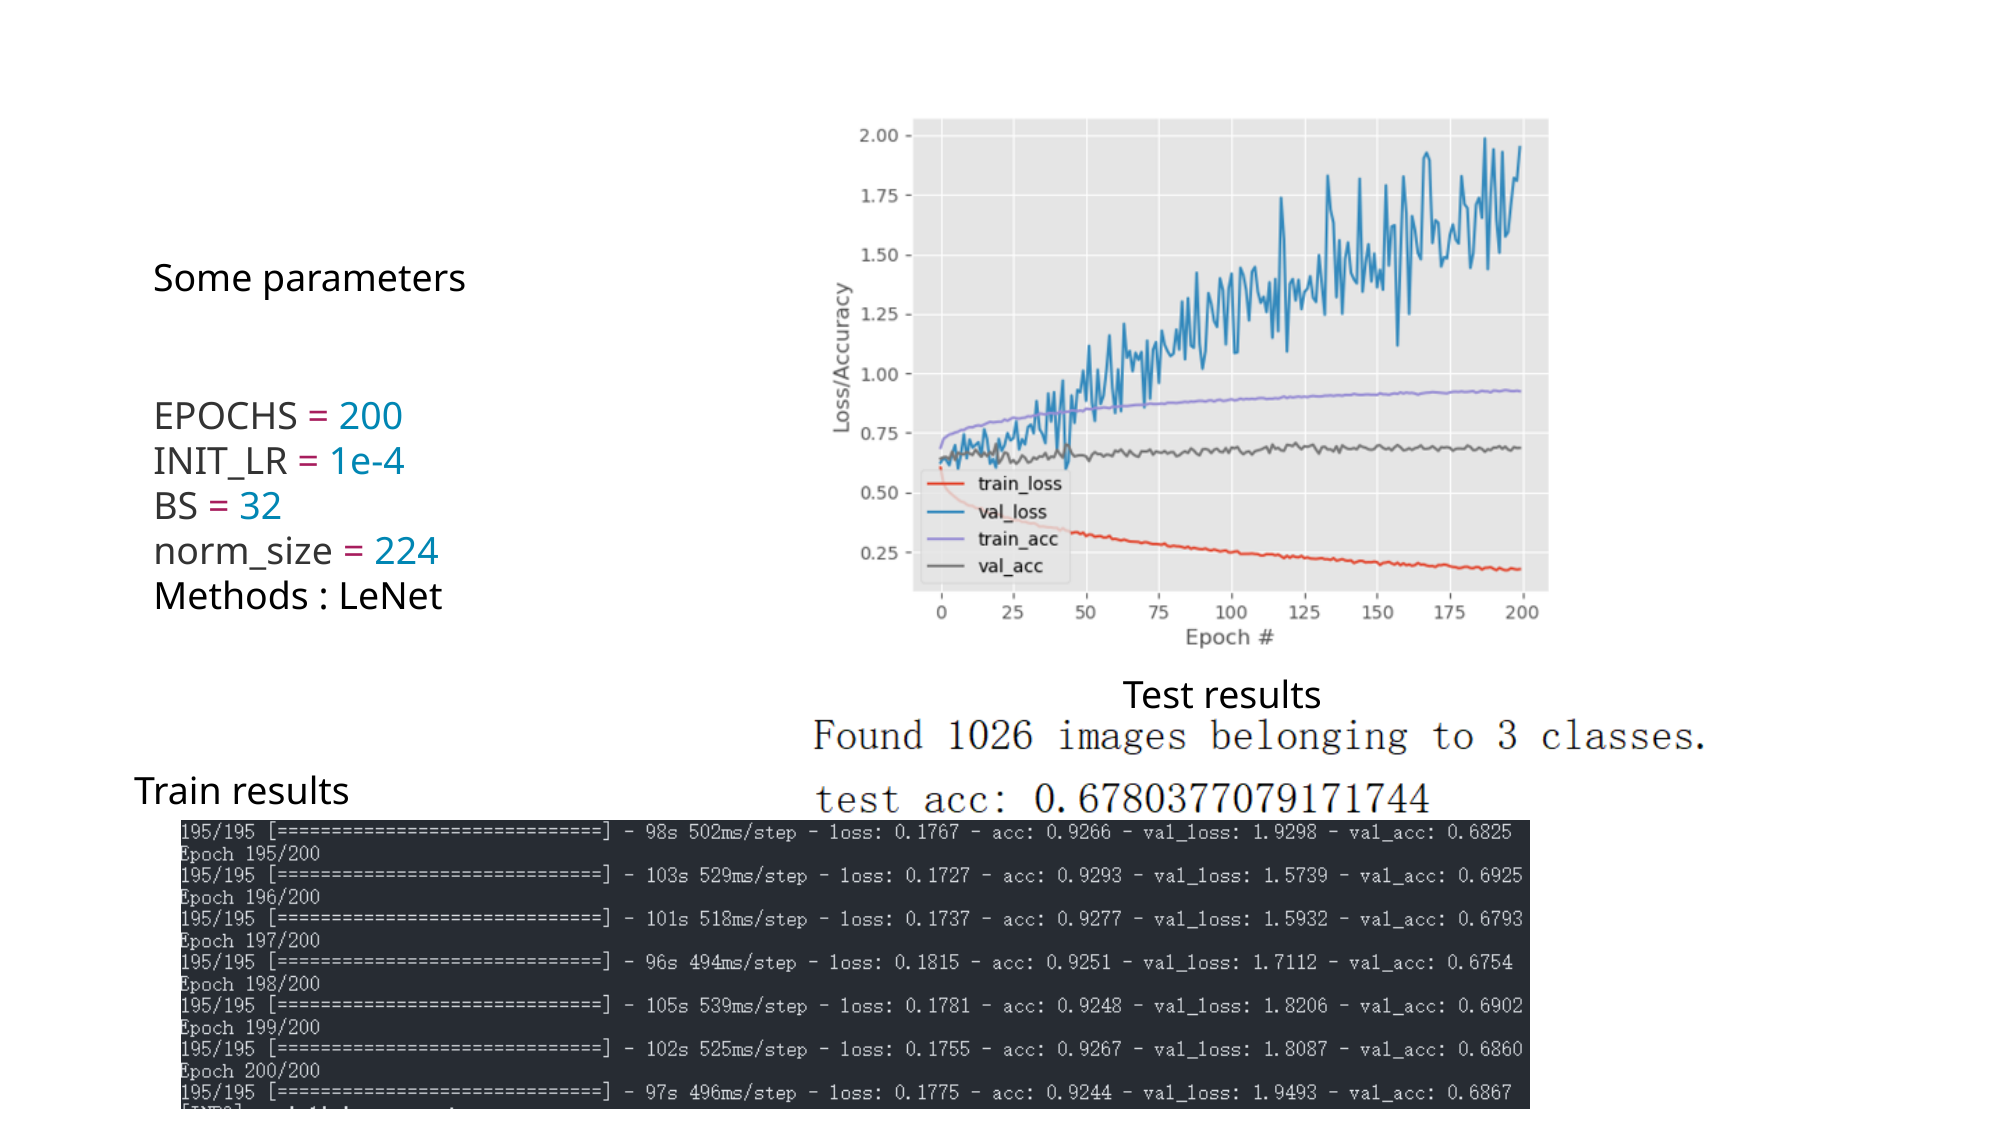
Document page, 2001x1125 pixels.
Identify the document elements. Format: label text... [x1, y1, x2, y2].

text_box Test results [1108, 663, 1739, 705]
text_box EPOCHS = 200 INIT_LR = 1e-4 BS = 32 norm_size = 224 Methods : LeNet [138, 384, 502, 625]
text_box Some parameters [138, 246, 628, 306]
text_box Train results [119, 759, 686, 820]
picture [823, 114, 1581, 653]
picture [181, 705, 1739, 1109]
